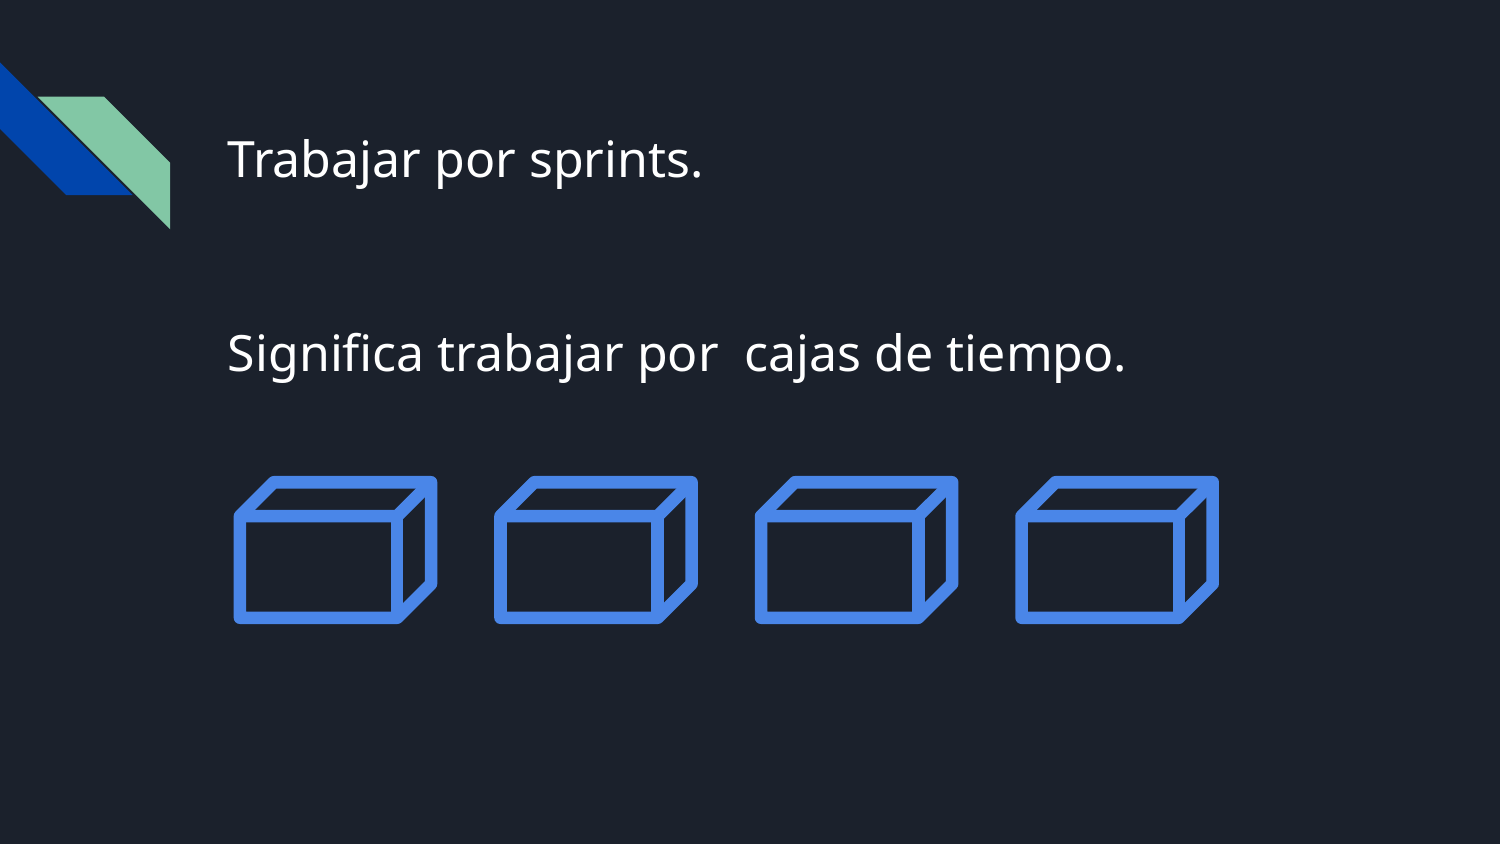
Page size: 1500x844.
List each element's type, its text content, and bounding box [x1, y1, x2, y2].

title Trabajar por sprints. [212, 112, 796, 212]
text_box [239, 481, 1213, 618]
list Significa trabajar por cajas de tiempo. [212, 297, 1368, 397]
